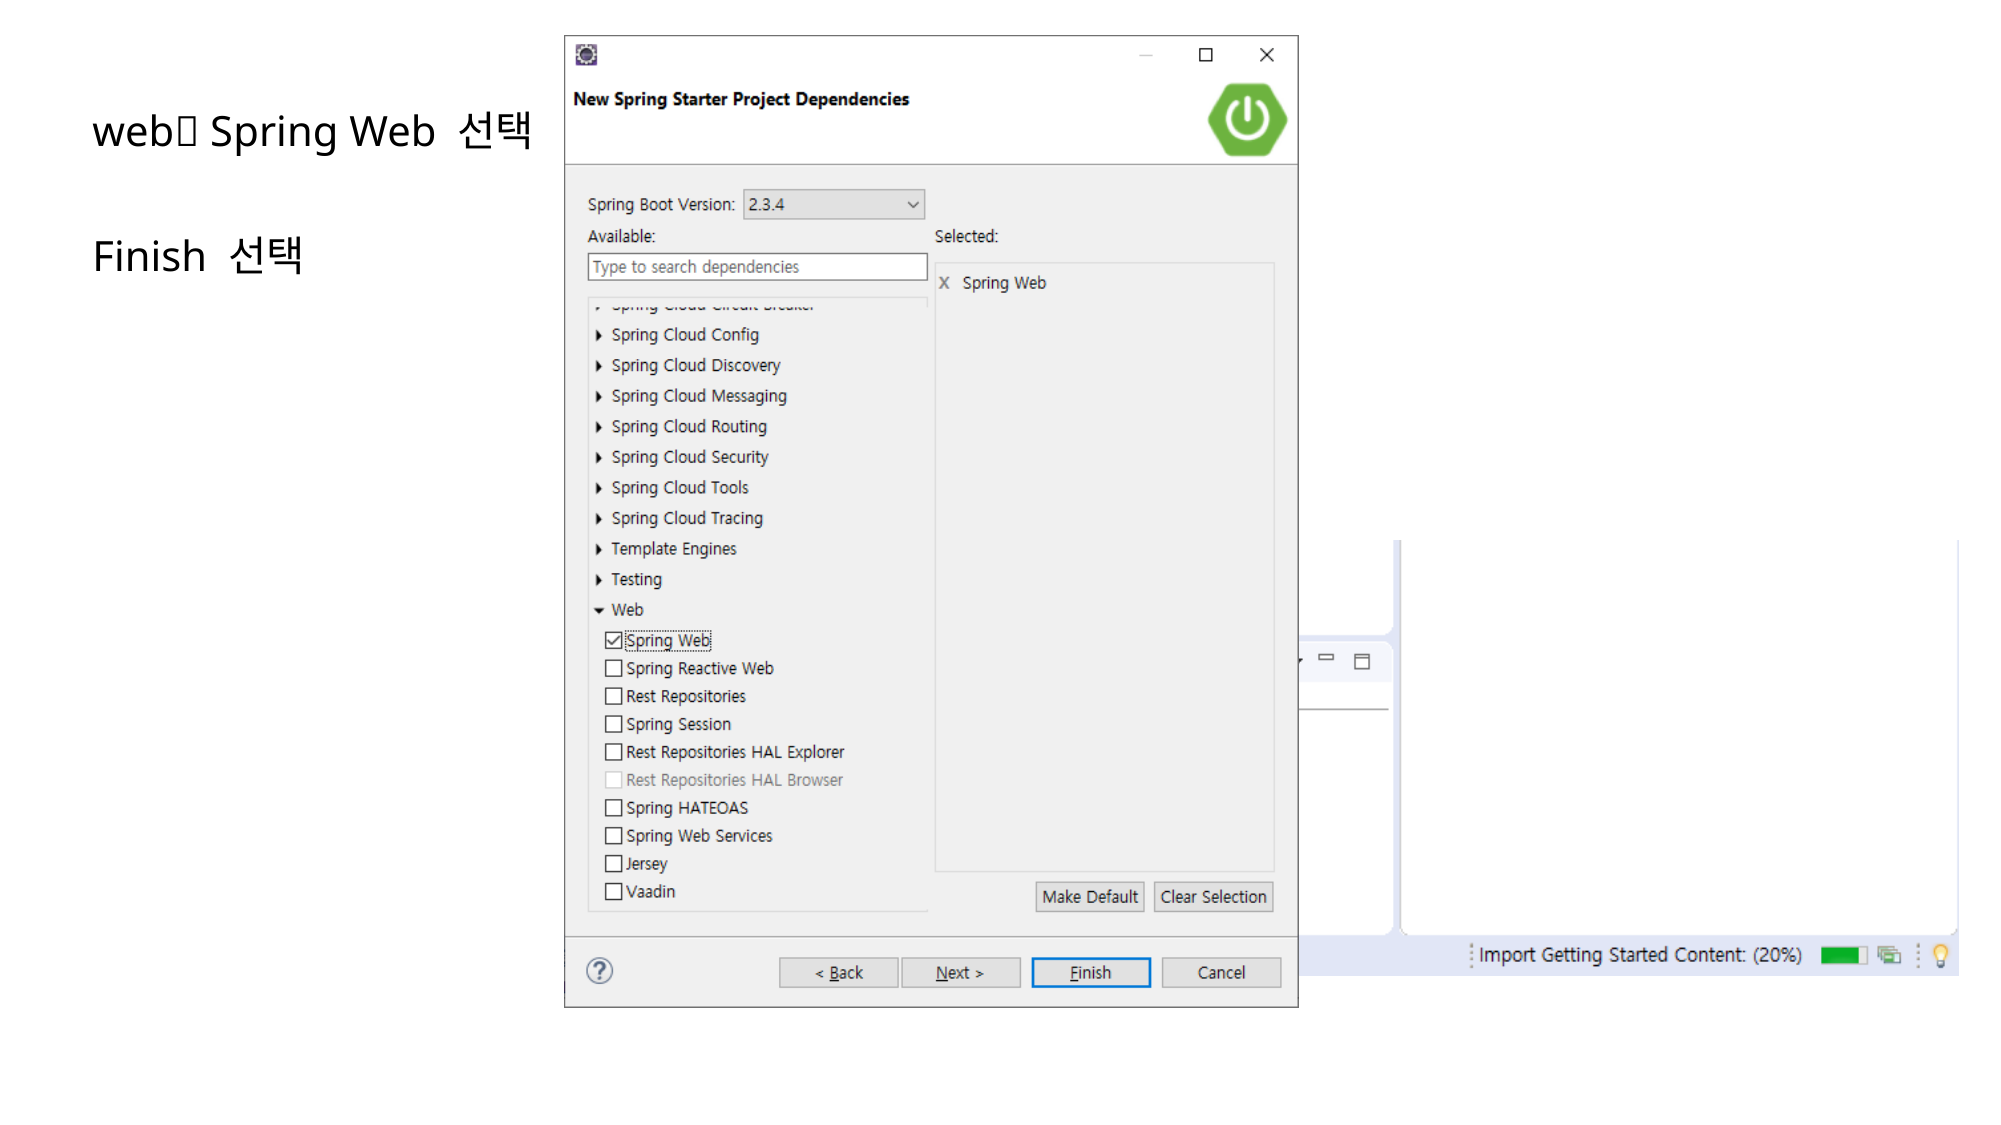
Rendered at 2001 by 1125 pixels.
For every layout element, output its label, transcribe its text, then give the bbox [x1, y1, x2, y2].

picture [564, 35, 1959, 1008]
text_box web Spring Web 선택 Finish 선택 [77, 22, 1912, 287]
